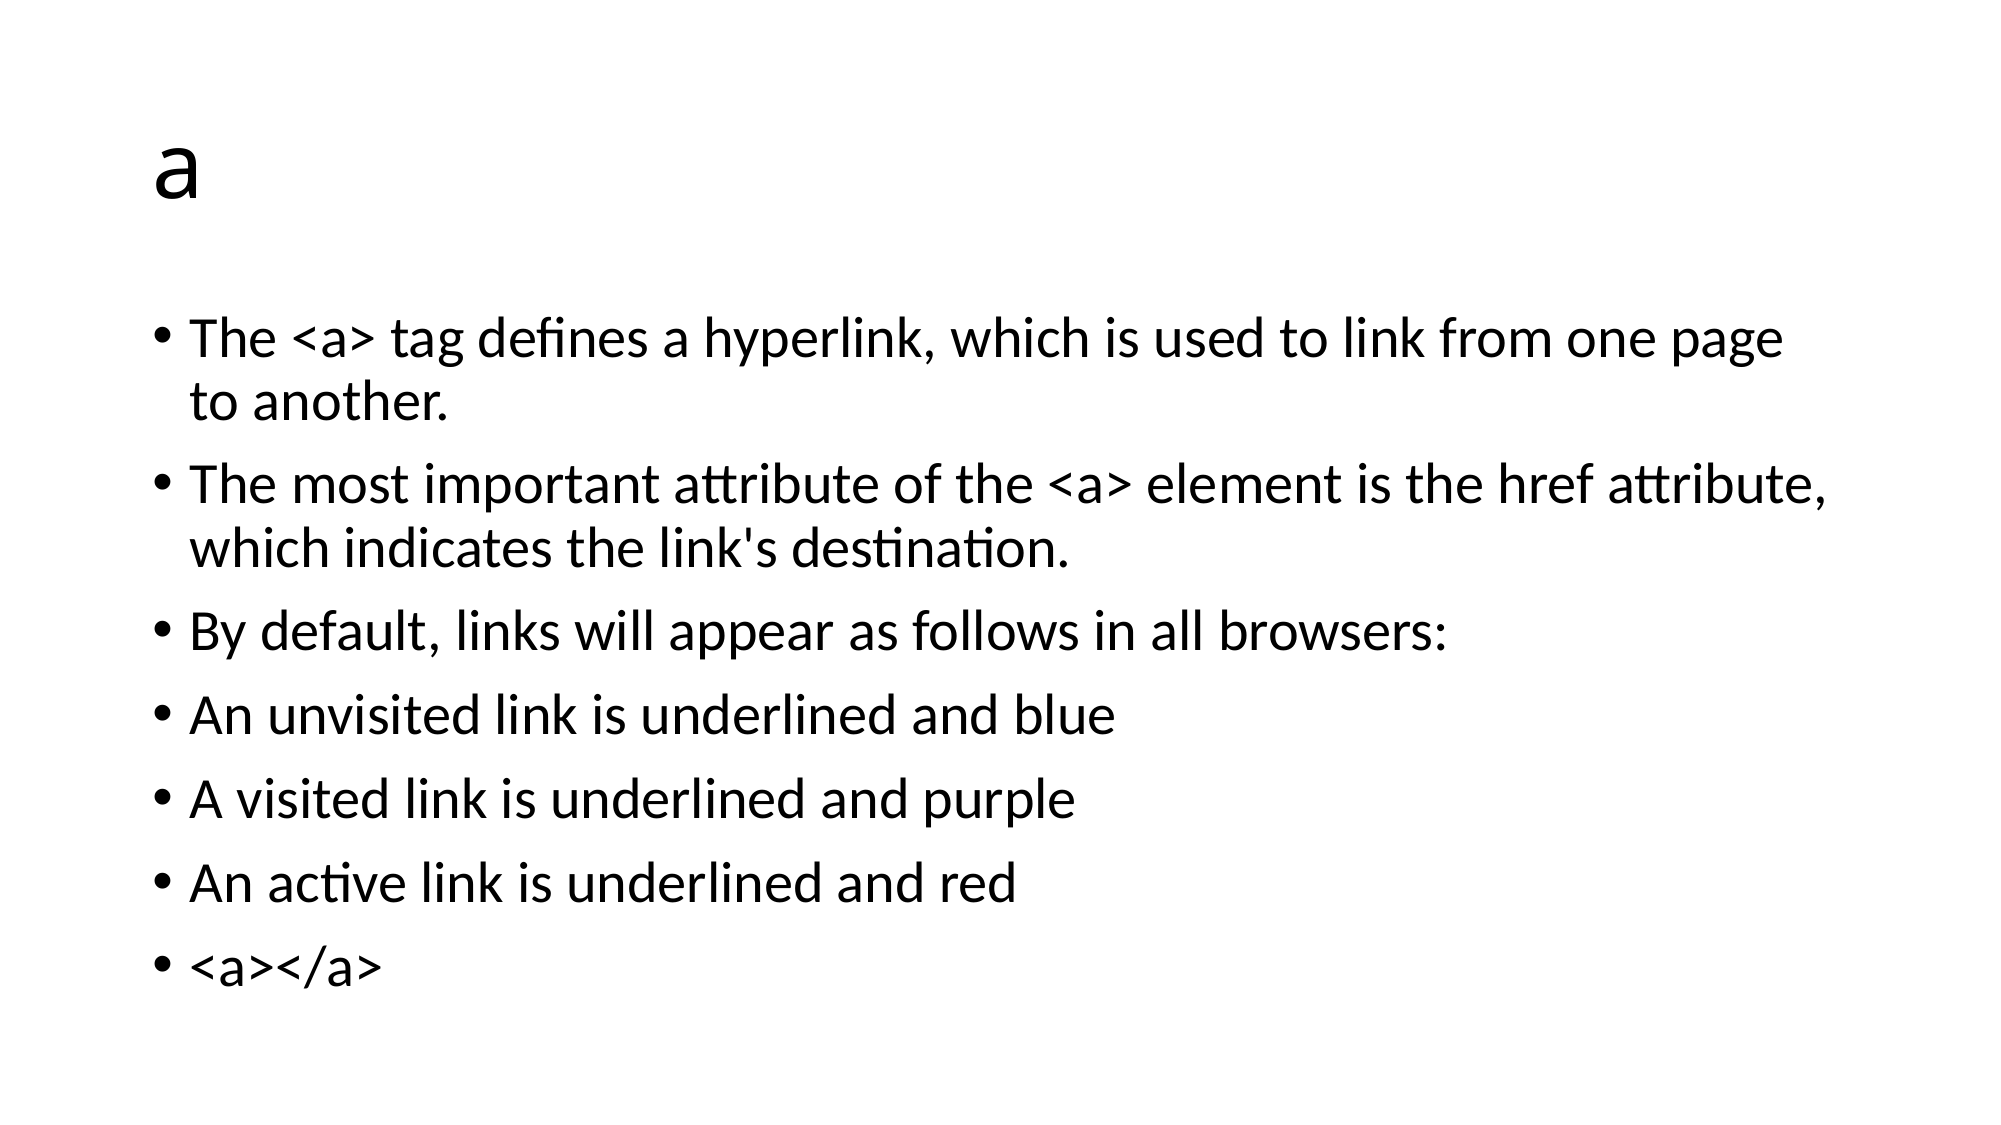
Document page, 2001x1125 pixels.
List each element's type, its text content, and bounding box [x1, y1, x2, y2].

title a [137, 59, 1863, 278]
list The <a> tag defines a hyperlink, which is used to link from one page to another. The most important attribute of the <a> element is the href attribute, which indicates the link's destination. By default, links will appear as follows in all browsers: An unvisited link is underlined and blue A visited link is underlined and purple An active link is underlined and red <a></a> [137, 299, 1863, 1014]
